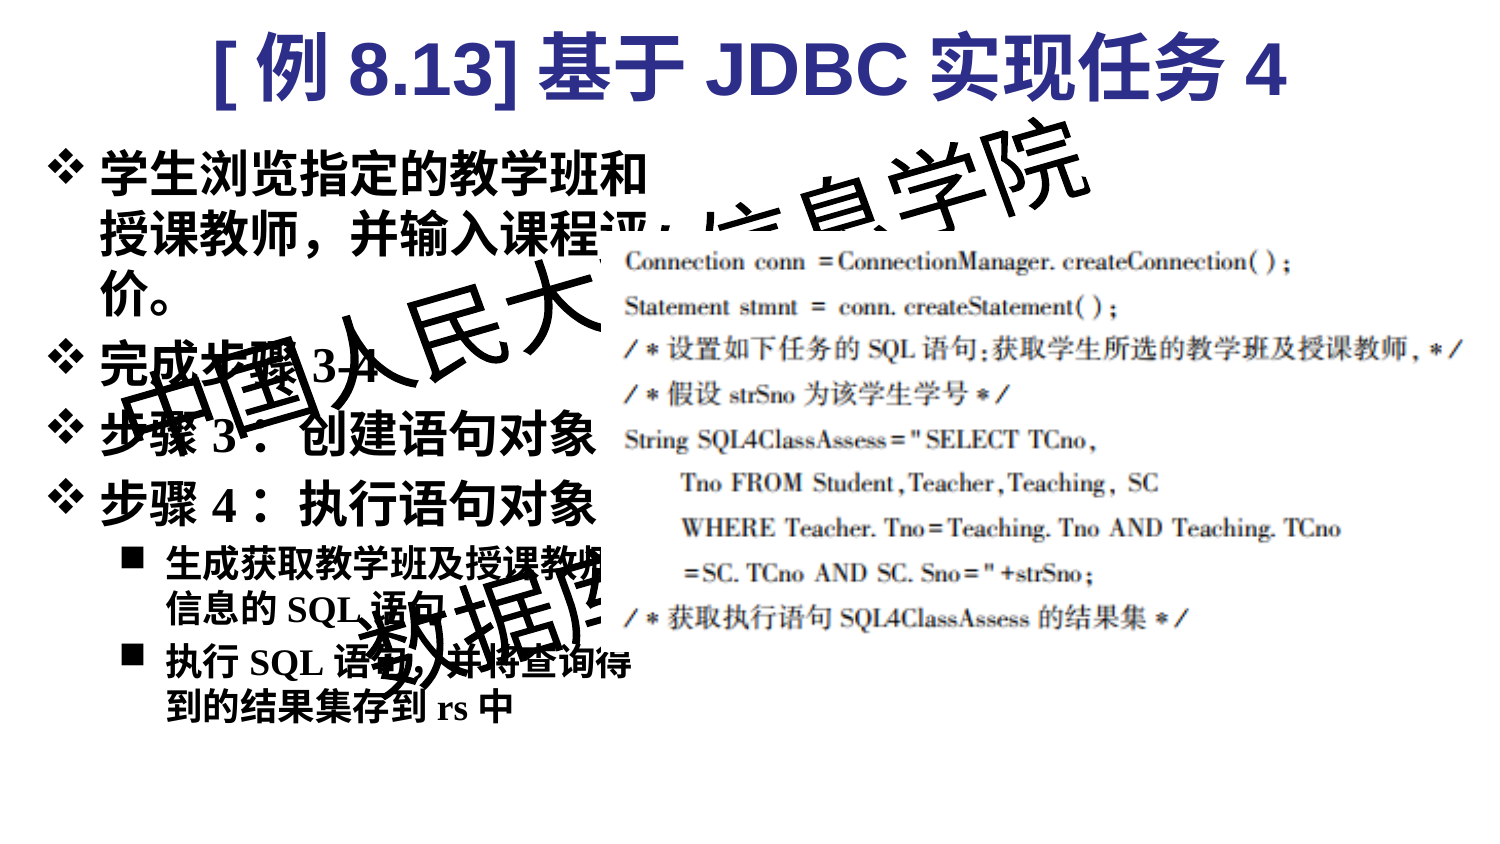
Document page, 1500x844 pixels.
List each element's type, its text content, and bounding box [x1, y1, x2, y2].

text_box 学生浏览指定的教学班和授课教师，并输入课程评价。 完成步骤3-4 步骤3：创建语句对象 步骤4：执行语句对象 生成获取教学班及授课教师信息的SQL语句 执行SQL语句，并将查询得到的结果集存到rs中 [28, 135, 668, 788]
picture [601, 230, 1475, 652]
text_box [例8.13]基于JDBC实现任务4 [74, 0, 1425, 136]
